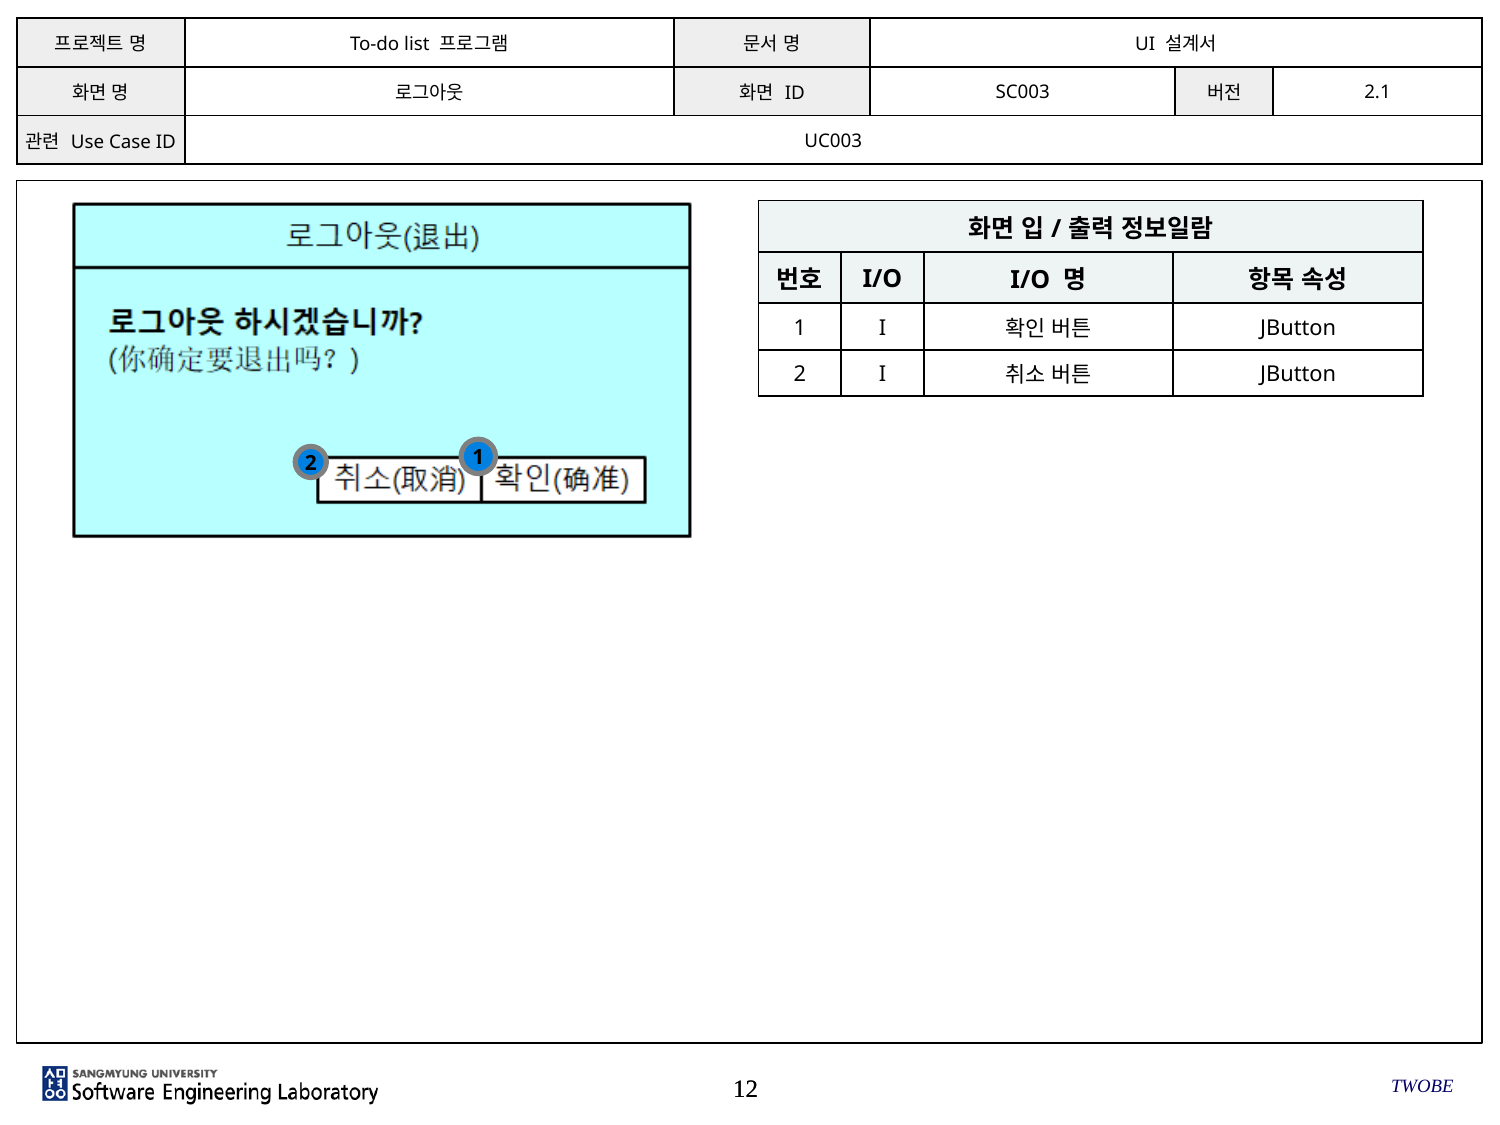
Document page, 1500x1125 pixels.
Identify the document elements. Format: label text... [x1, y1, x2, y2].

table_cell 관련 Use Case ID [18, 116, 184, 163]
table_header UI 설계서 [871, 19, 1481, 66]
table_header 프로젝트 명 [18, 19, 184, 66]
table_cell 번호 [759, 253, 840, 302]
table_cell JButton [1174, 351, 1422, 395]
table_cell 로그아웃 [186, 68, 673, 115]
table_cell UC003 [186, 116, 1481, 163]
picture [42, 1066, 382, 1106]
table_header 화면 입/출력 정보일람 [759, 201, 1422, 251]
table_cell 화면 ID [675, 68, 869, 115]
table_header 문서 명 [675, 19, 869, 66]
table_cell JButton [1174, 304, 1422, 349]
table_cell 2 [759, 351, 840, 395]
table_cell 2.1 [1274, 68, 1481, 115]
footer TWOBE [994, 1060, 1454, 1110]
table_cell SC003 [871, 68, 1174, 115]
table_cell 화면 명 [18, 68, 184, 115]
table_cell 확인 버튼 [925, 304, 1172, 349]
picture [48, 197, 706, 558]
table_cell I/O [842, 253, 923, 302]
table_cell 1 [759, 304, 840, 349]
table_cell 취소 버튼 [925, 351, 1172, 395]
table_cell I [842, 304, 923, 349]
table_cell 항목 속성 [1174, 253, 1422, 302]
table_header To-do list 프로그램 [186, 19, 673, 66]
table_cell 버전 [1176, 68, 1272, 115]
table_cell I [842, 351, 923, 395]
table_cell I/O 명 [925, 253, 1172, 302]
